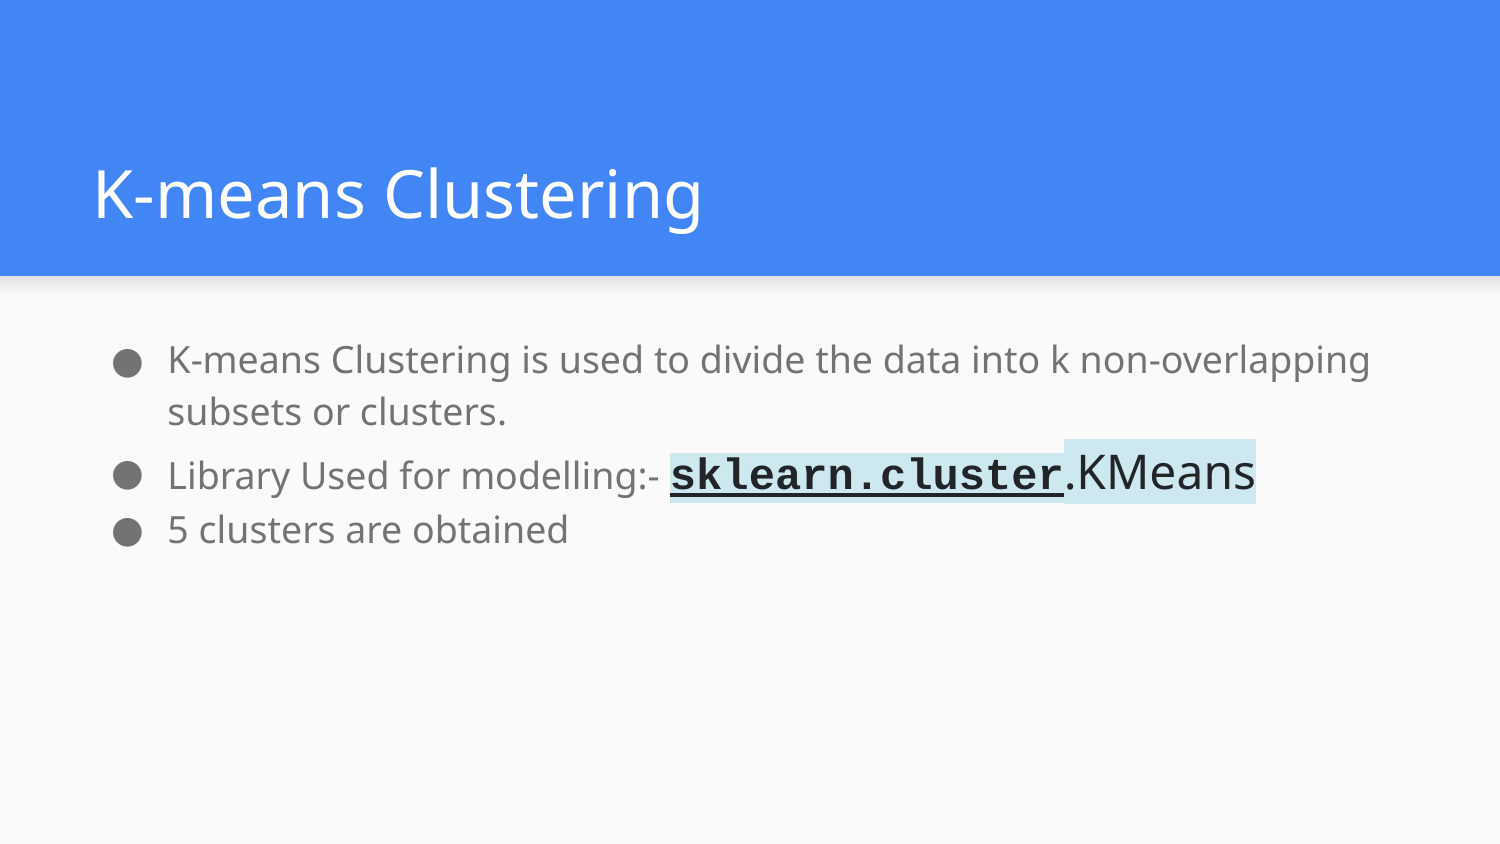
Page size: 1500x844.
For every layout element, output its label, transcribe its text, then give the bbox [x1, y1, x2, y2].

list K-means Clustering is used to divide the data into k non-overlapping subsets or clusters. Library Used for modelling:- sklearn.cluster.KMeans 5 clusters are obtained [77, 314, 1427, 760]
title K-means Clustering [77, 121, 1427, 248]
